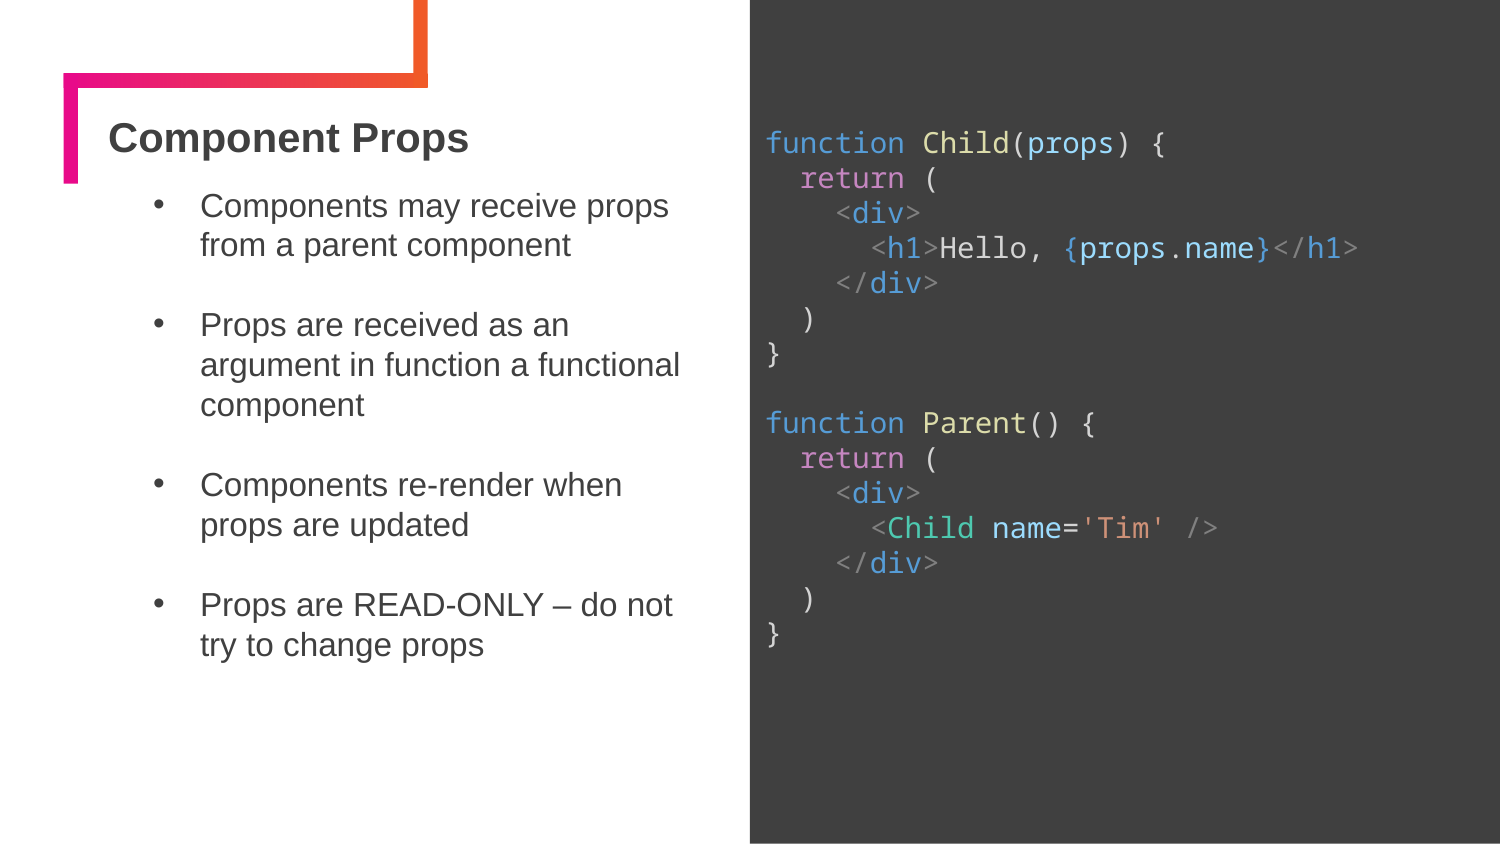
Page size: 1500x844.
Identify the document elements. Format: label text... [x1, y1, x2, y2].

text_box function Child(props) { return ( <div> <h1>Hello, {props.name}</h1> </div> ) } function Parent() { return ( <div> <Child name='Tim' /> </div> ) } [748, 0, 1500, 844]
title Component Props [100, 117, 732, 169]
subtitle Components may receive props from a parent component Props are received as an argument in function a functional component Components re-render when props are updated Props are READ-ONLY – do not try to change props [100, 168, 705, 820]
